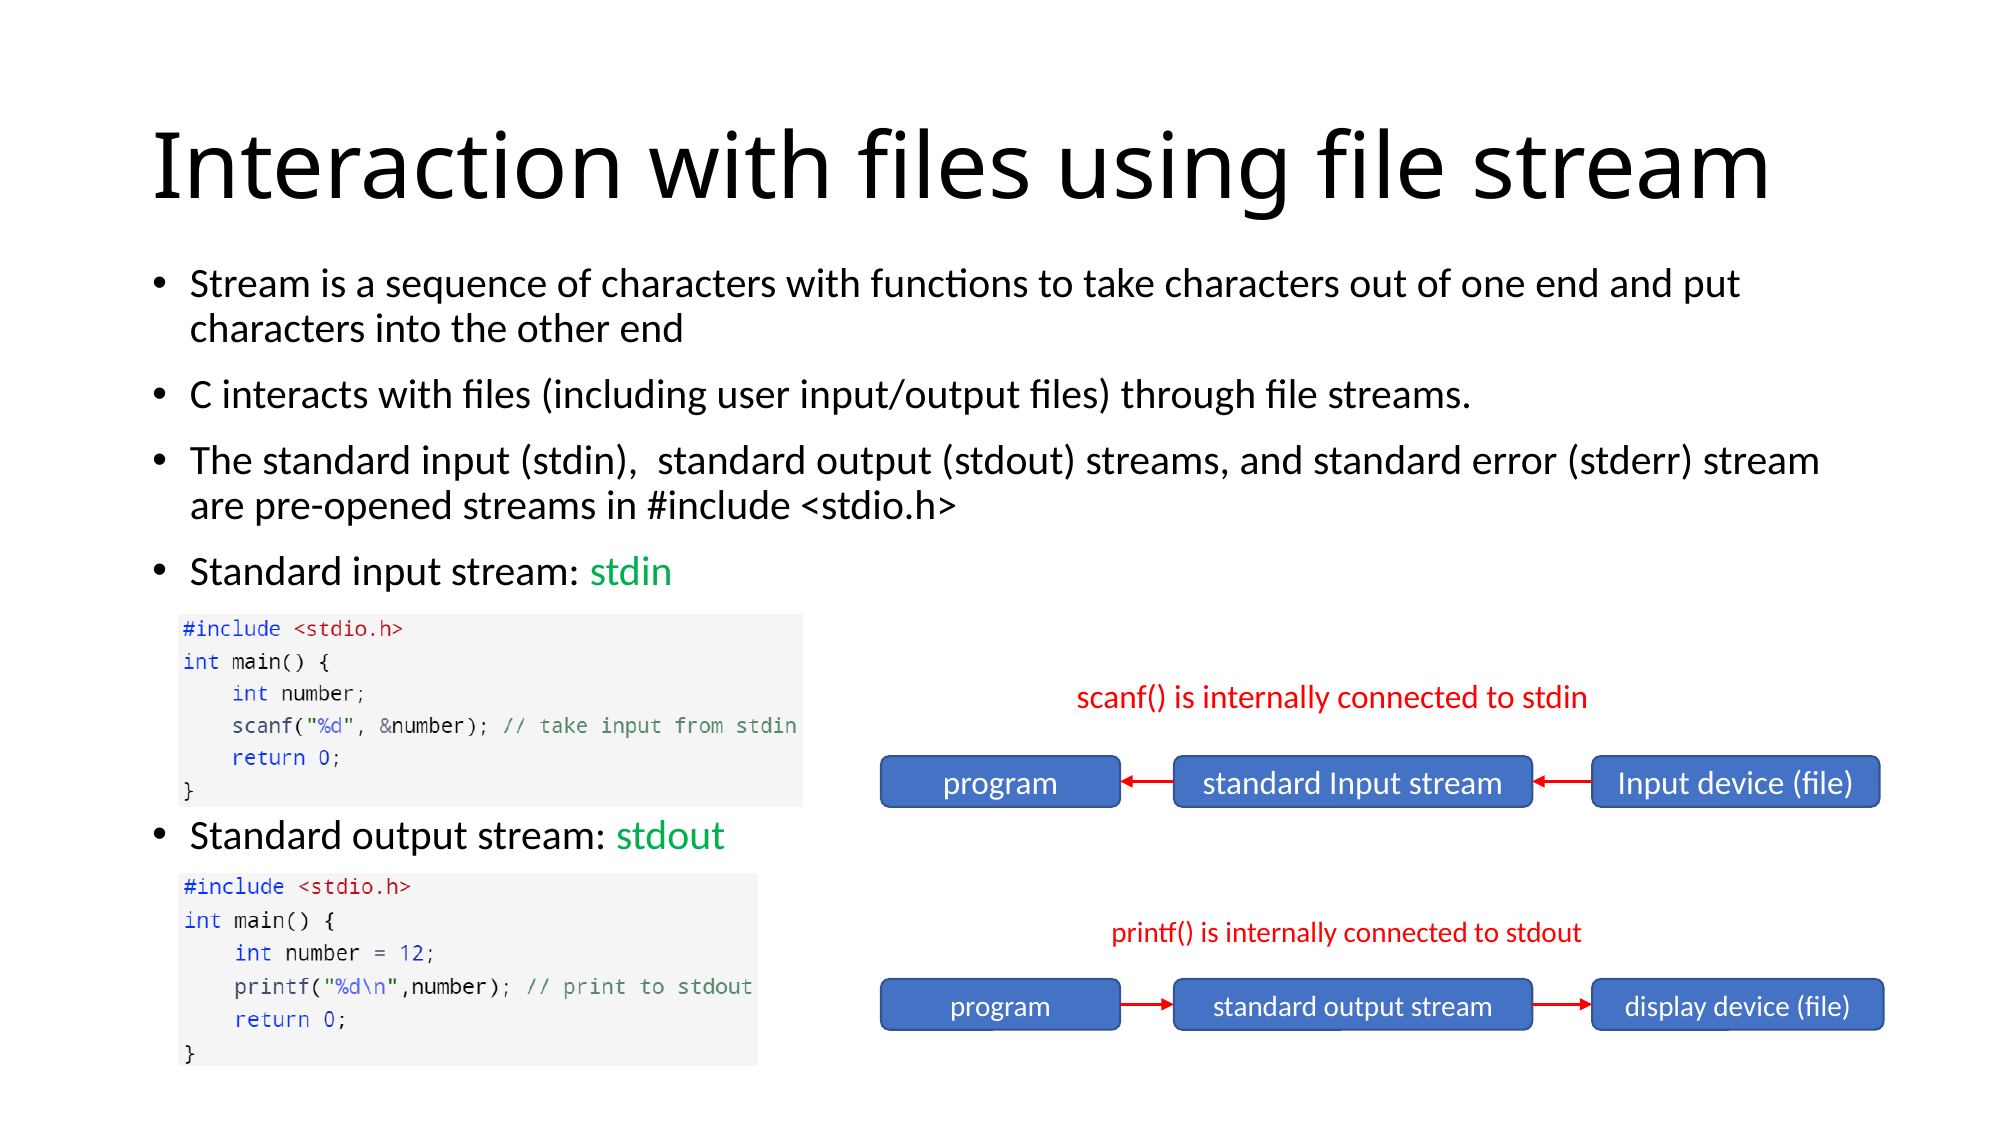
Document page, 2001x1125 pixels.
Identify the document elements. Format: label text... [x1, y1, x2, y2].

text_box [880, 667, 1880, 807]
list Stream is a sequence of characters with functions to take characters out of one end and put characters into the other end C interacts with files (including user input/output files) through file streams. The standard input (stdin), standard output (stdout) streams, and standard error (stderr) stream are pre-opened streams in #include <stdio.h> Standard input stream: stdin Standard output stream: stdout [137, 254, 1863, 1014]
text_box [880, 905, 1884, 1030]
picture [178, 873, 758, 1066]
title Interaction with files using file stream [137, 59, 1863, 254]
picture [178, 614, 803, 807]
